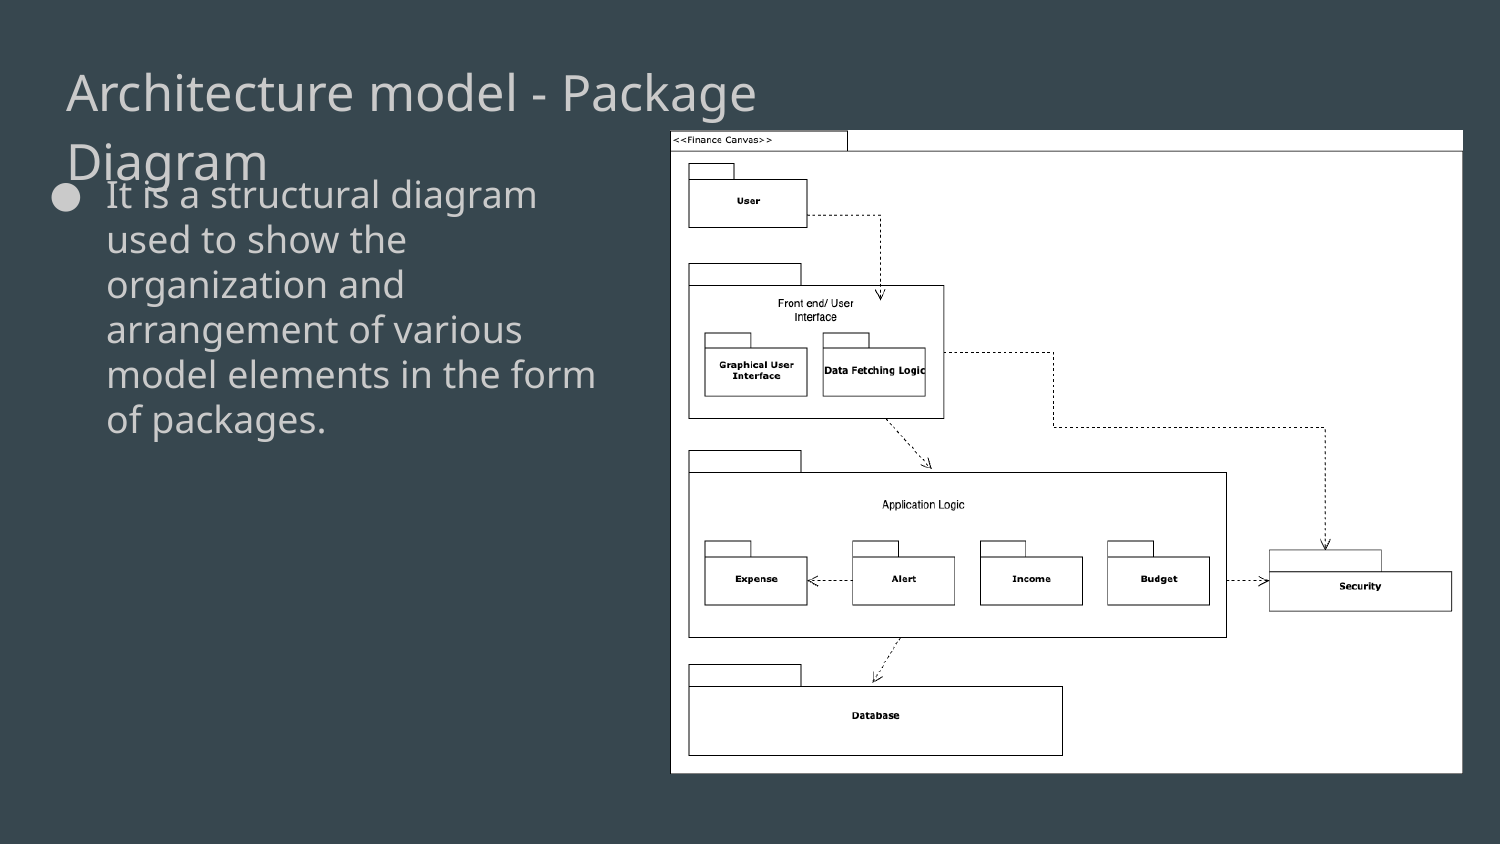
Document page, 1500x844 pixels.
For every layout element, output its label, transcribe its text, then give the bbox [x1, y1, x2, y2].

picture [669, 130, 1464, 775]
text_box It is a structural diagram used to show the organization and arrangement of various model elements in the form of packages. [15, 155, 647, 456]
title Architecture model - Package Diagram [51, 36, 932, 131]
